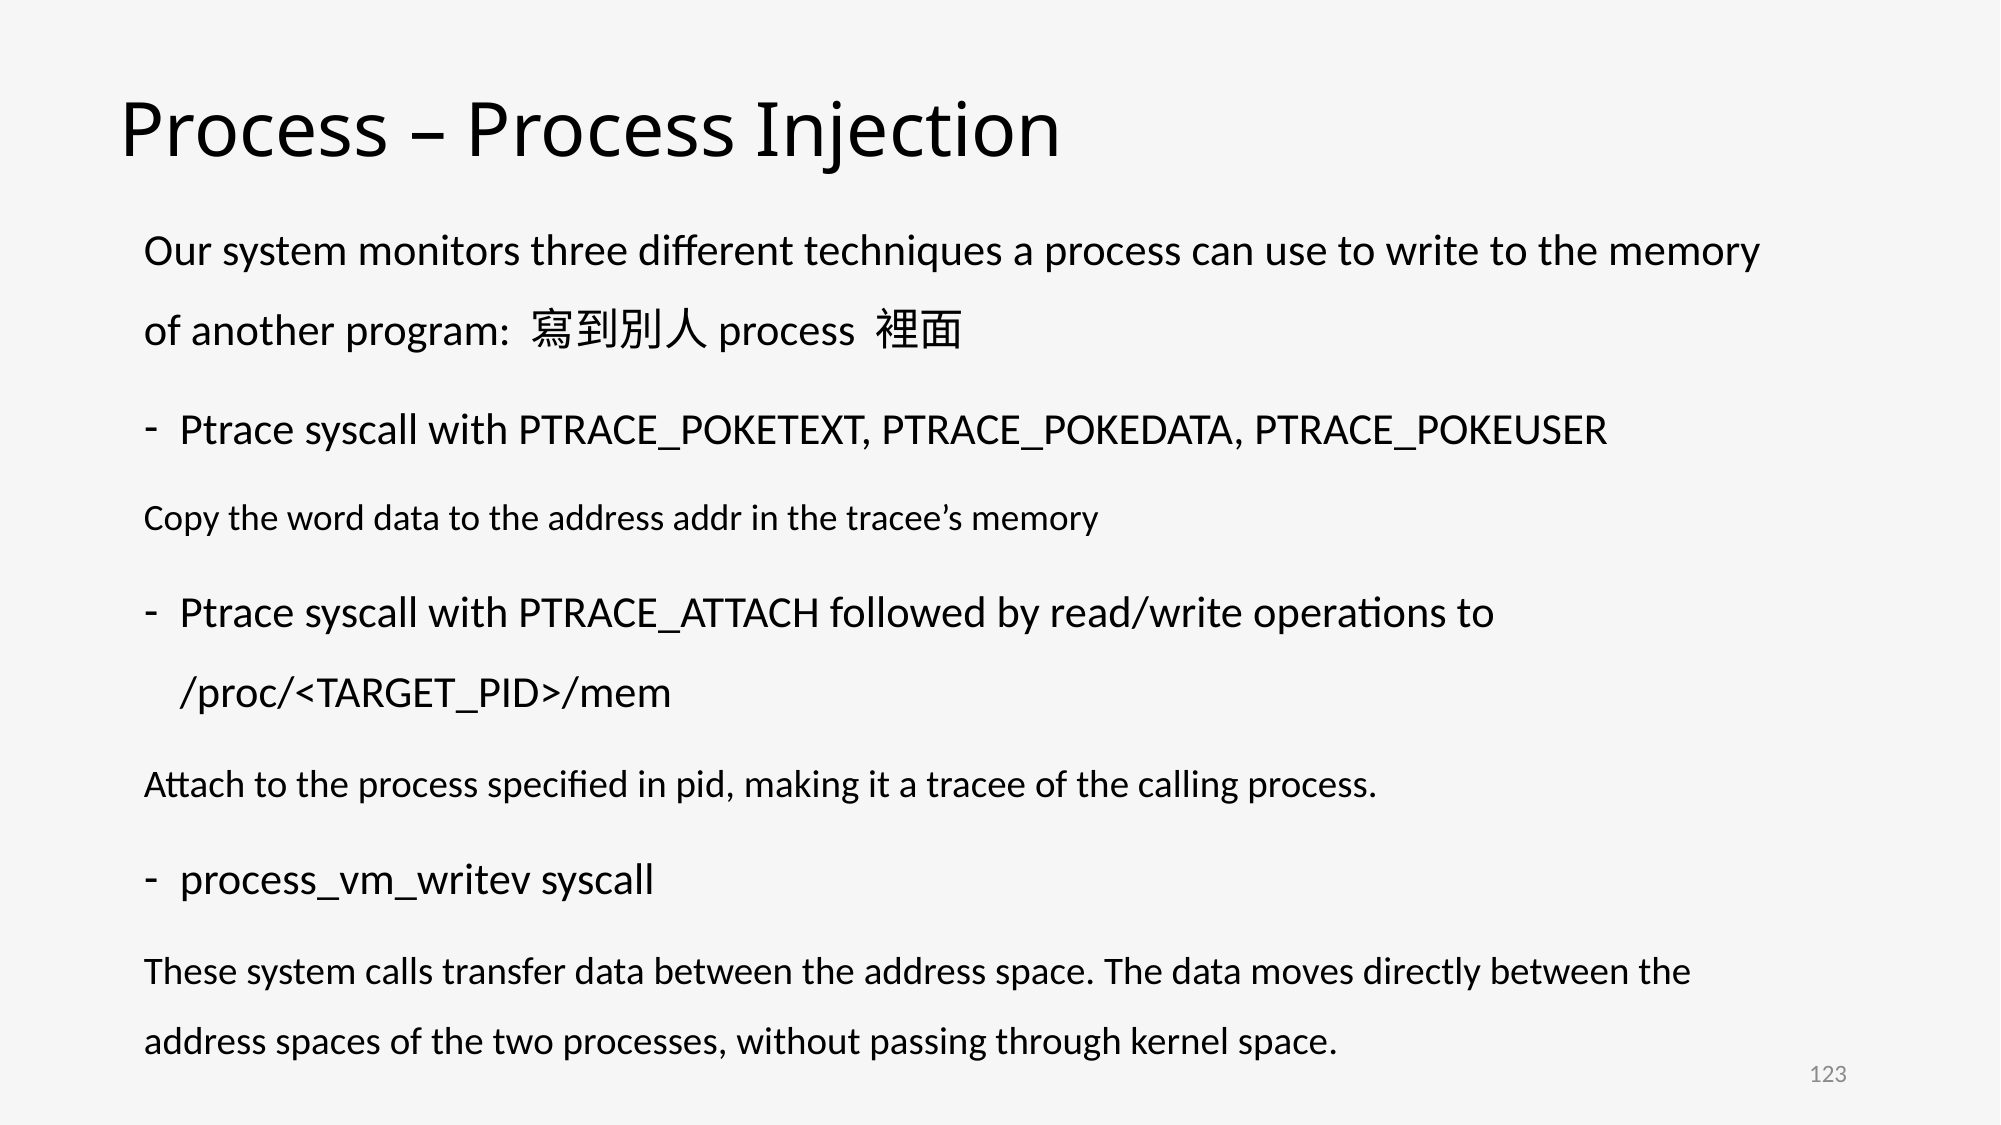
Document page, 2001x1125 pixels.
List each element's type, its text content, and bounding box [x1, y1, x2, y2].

title Process – Process Injection [104, 23, 1830, 241]
slide_number 123 [1412, 1042, 1863, 1103]
list Our system monitors three different techniques a process can use to write to the memory of another program: 寫到別人process 裡面 Ptrace syscall with PTRACE_POKETEXT, PTRACE_POKEDATA, PTRACE_POKEUSER Copy the word data to the address addr in the tracee’s memory Ptrace syscall with PTRACE_ATTACH followed by read/write operations to /proc/<TARGET_PID>/mem Attach to the process specified in pid, making it a tracee of the calling process. process_vm_writev syscall These system calls transfer data between the address space. The data moves directly between the address spaces of the two processes, without passing through kernel space. [128, 187, 1805, 1071]
